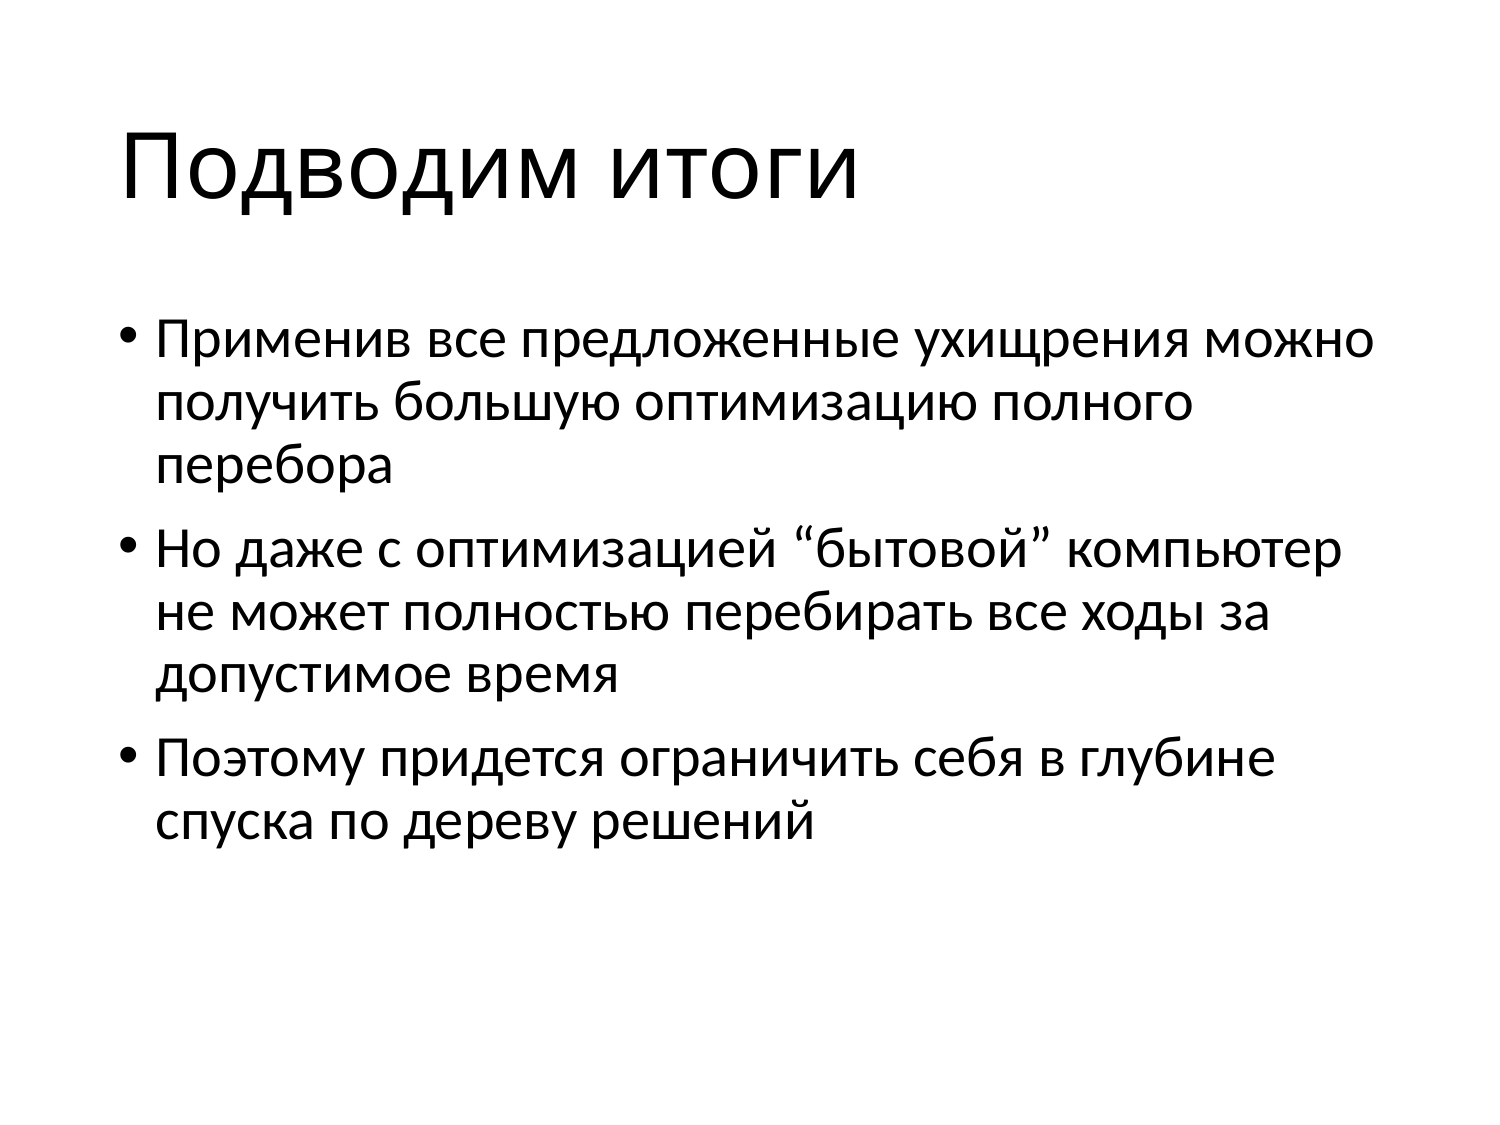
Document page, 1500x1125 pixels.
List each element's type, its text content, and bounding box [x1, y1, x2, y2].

title Подводим итоги [103, 59, 1397, 278]
list Применив все предложенные ухищрения можно получить большую оптимизацию полного перебора Но даже с оптимизацией “бытовой” компьютер не может полностью перебирать все ходы за допустимое время Поэтому придется ограничить себя в глубине спуска по дереву решений [103, 299, 1397, 1014]
